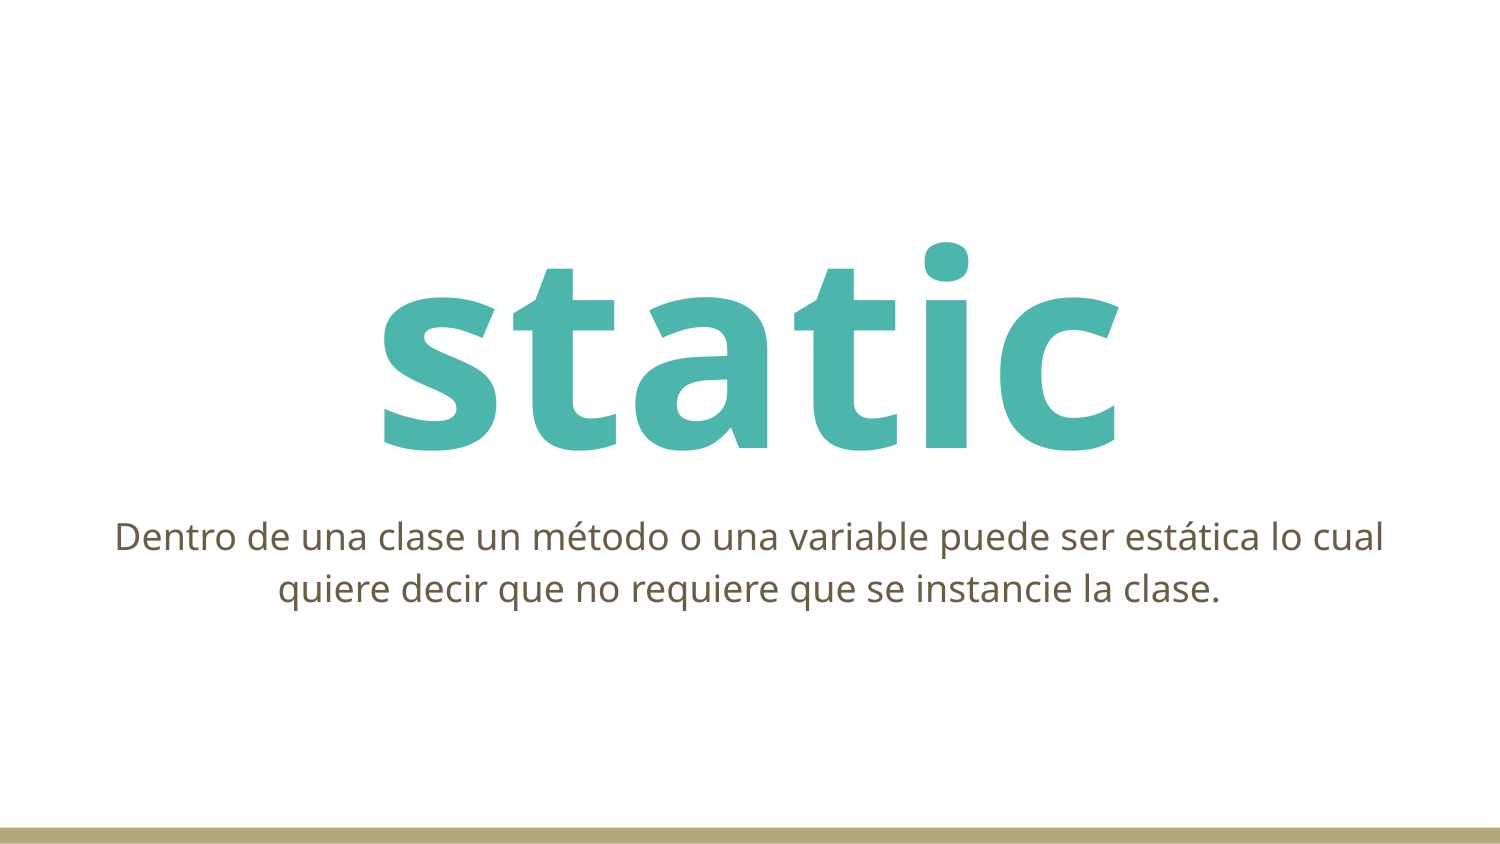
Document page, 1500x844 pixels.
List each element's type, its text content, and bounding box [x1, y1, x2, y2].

title static [51, 214, 1449, 467]
list Dentro de una clase un método o una variable puede ser estática lo cual quiere decir que no requiere que se instancie la clase. [51, 491, 1449, 668]
